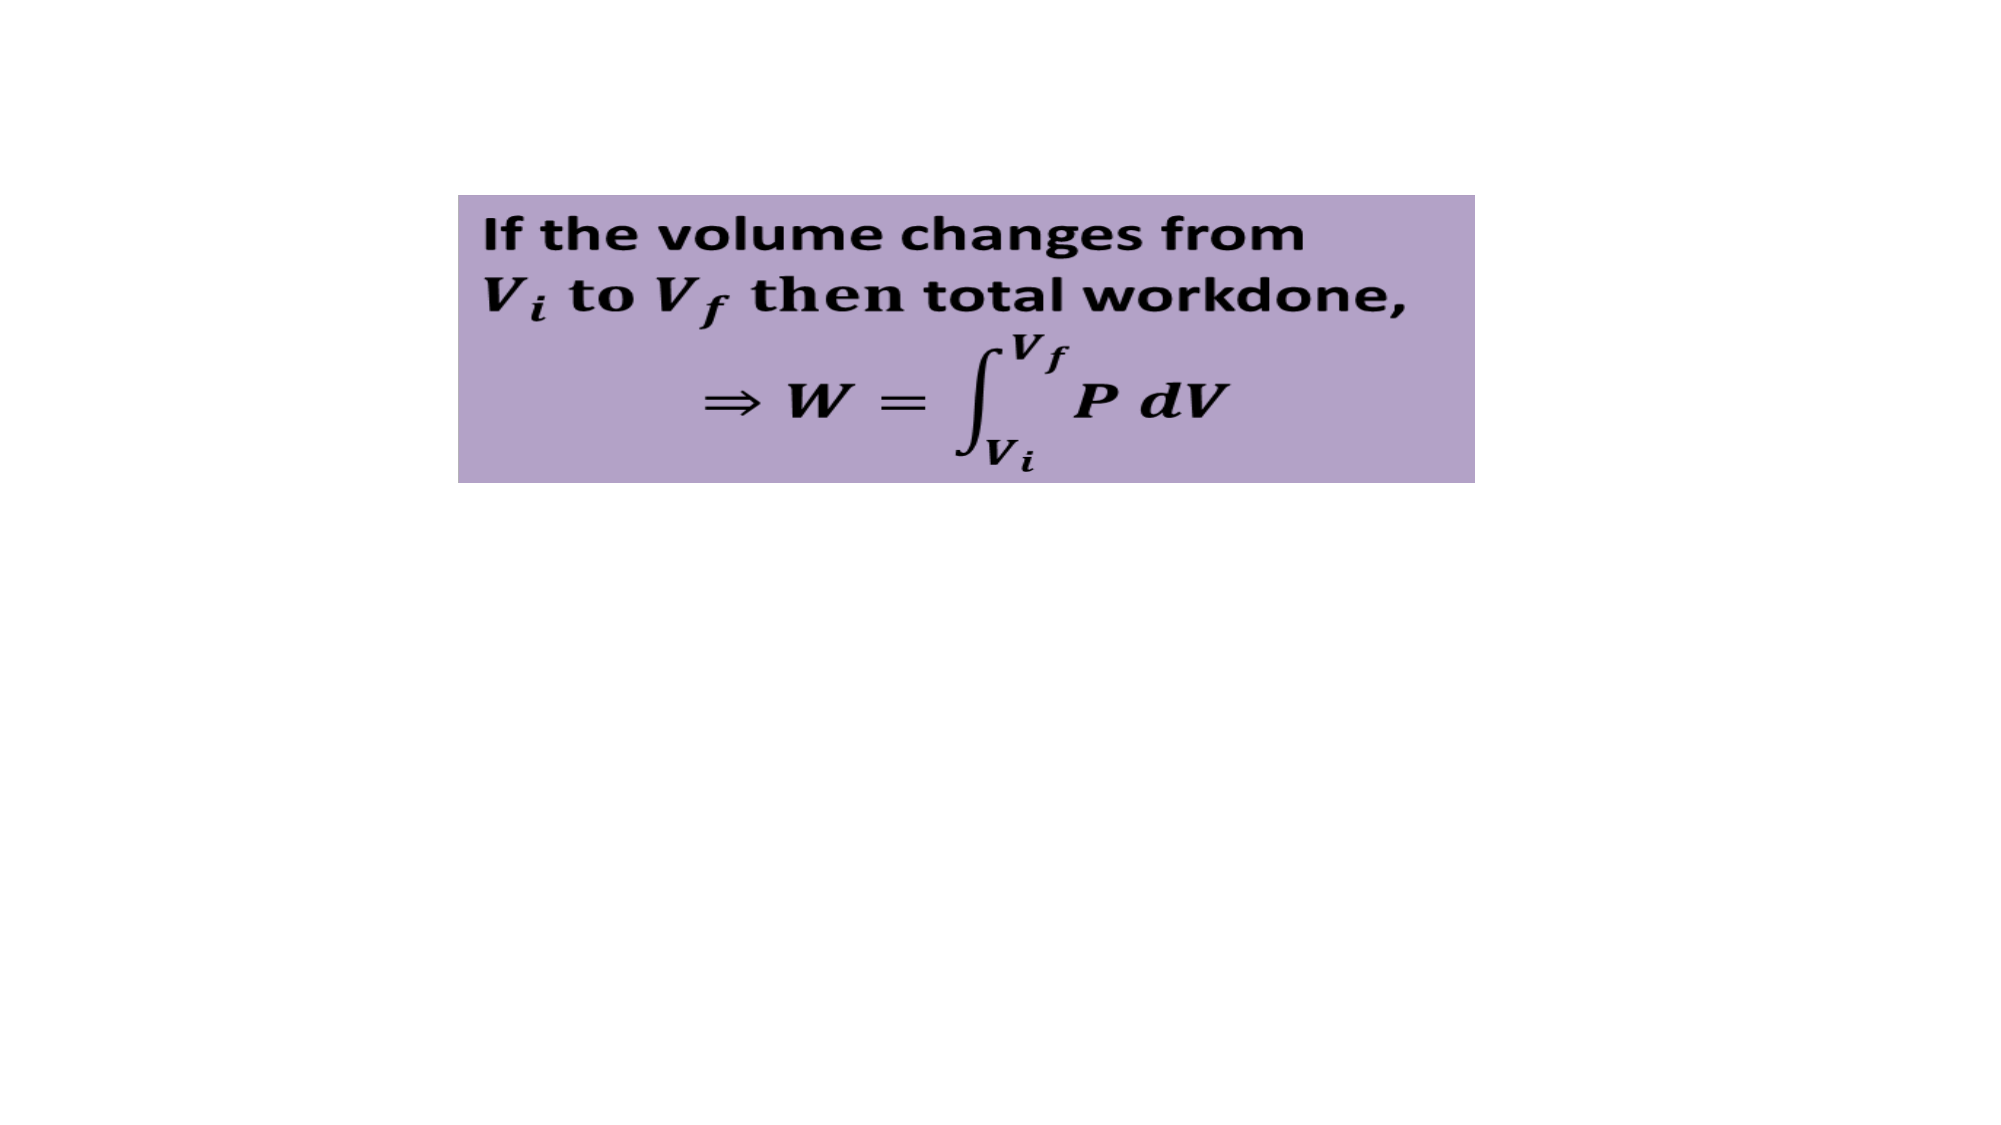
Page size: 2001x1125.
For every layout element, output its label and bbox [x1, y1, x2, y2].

picture [437, 187, 1476, 483]
